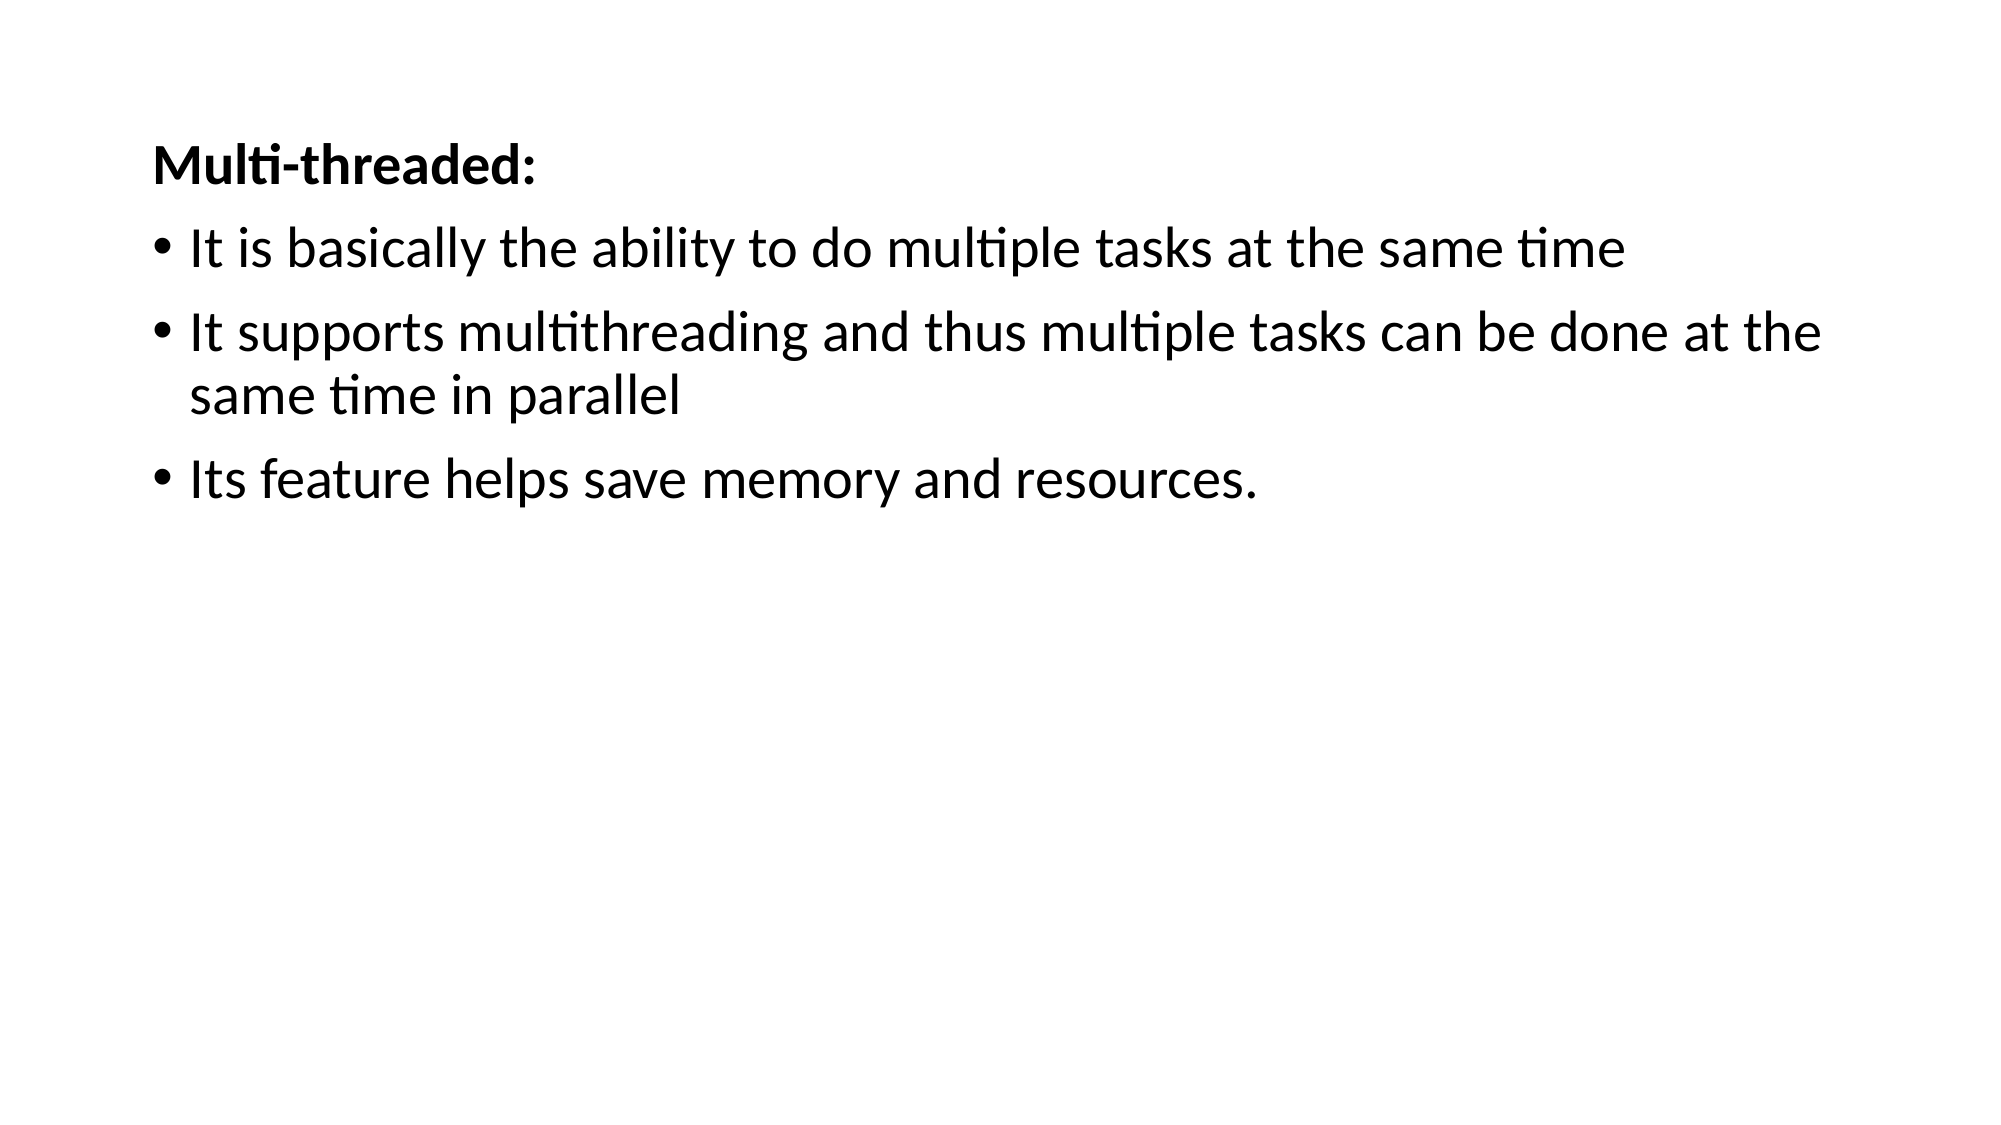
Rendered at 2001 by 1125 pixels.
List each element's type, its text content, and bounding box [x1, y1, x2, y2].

list Multi-threaded: It is basically the ability to do multiple tasks at the same time It supports multithreading and thus multiple tasks can be done at the same time in parallel Its feature helps save memory and resources. [137, 126, 1863, 1014]
